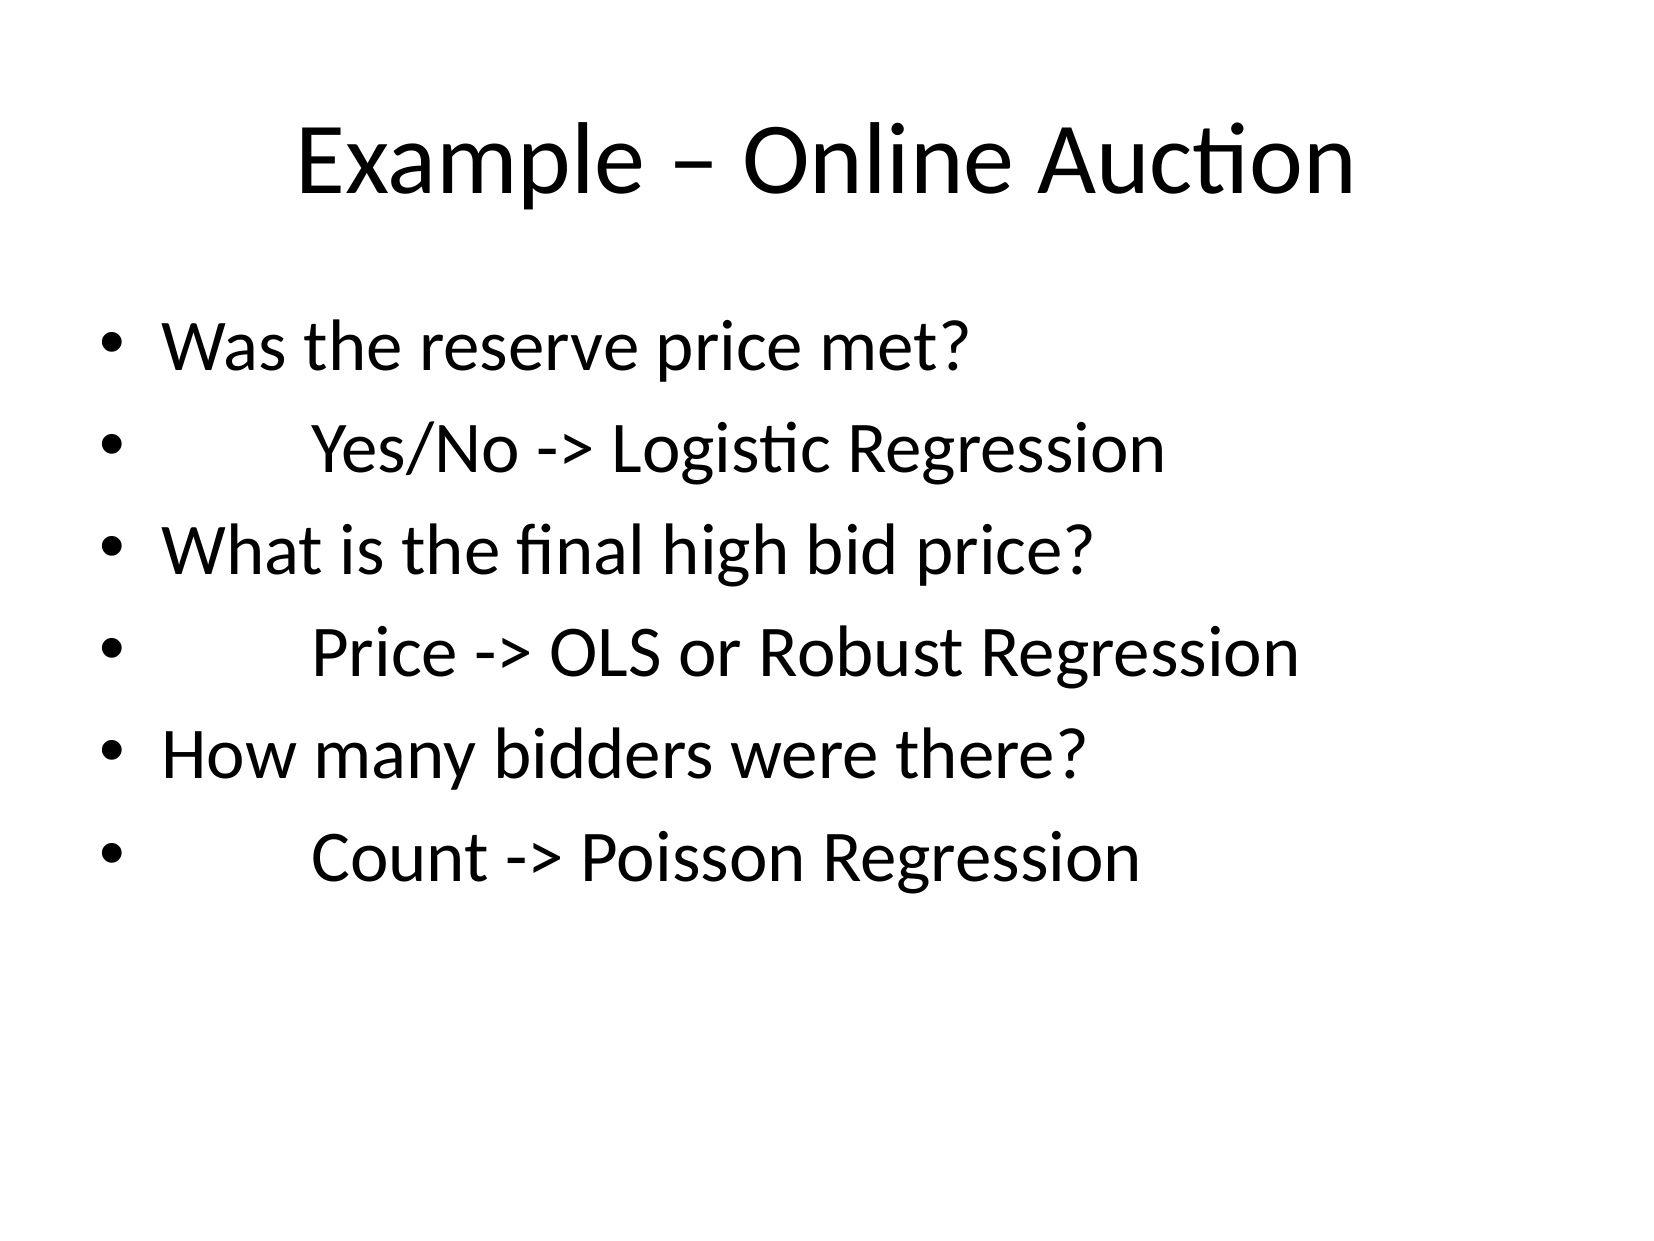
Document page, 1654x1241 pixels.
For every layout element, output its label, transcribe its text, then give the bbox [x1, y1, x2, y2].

list Was the reserve price met? Yes/No -> Logistic Regression What is the final high bid price? Price -> OLS or Robust Regression How many bidders were there? Count -> Poisson Regression [82, 289, 1571, 1108]
title Example – Online Auction [82, 49, 1571, 257]
